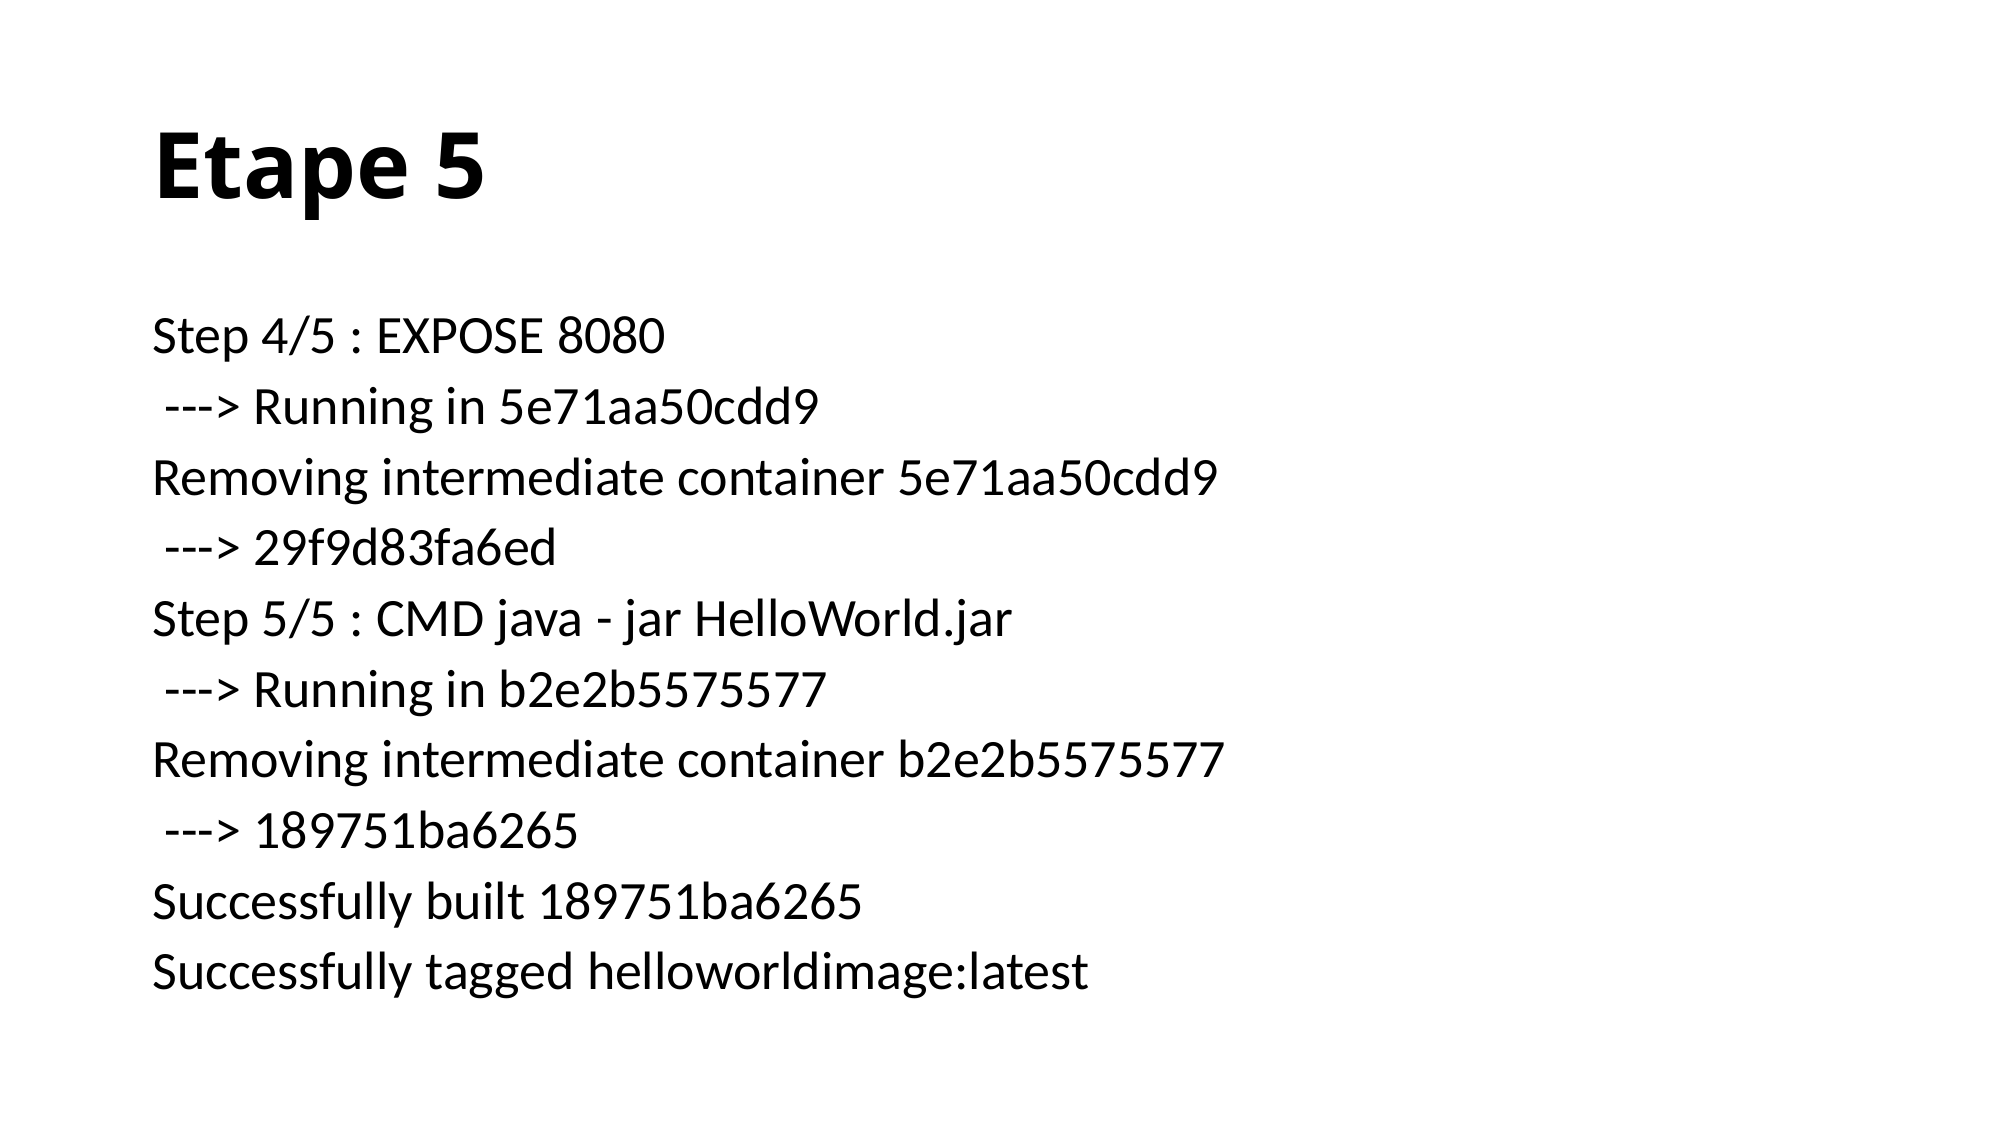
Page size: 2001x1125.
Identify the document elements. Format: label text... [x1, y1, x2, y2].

list Step 4/5 : EXPOSE 8080 ---> Running in 5e71aa50cdd9 Removing intermediate container 5e71aa50cdd9 ---> 29f9d83fa6ed Step 5/5 : CMD java - jar HelloWorld.jar ---> Running in b2e2b5575577 Removing intermediate container b2e2b5575577 ---> 189751ba6265 Successfully built 189751ba6265 Successfully tagged helloworldimage:latest [137, 299, 1863, 1014]
title Etape 5 [137, 59, 1863, 278]
